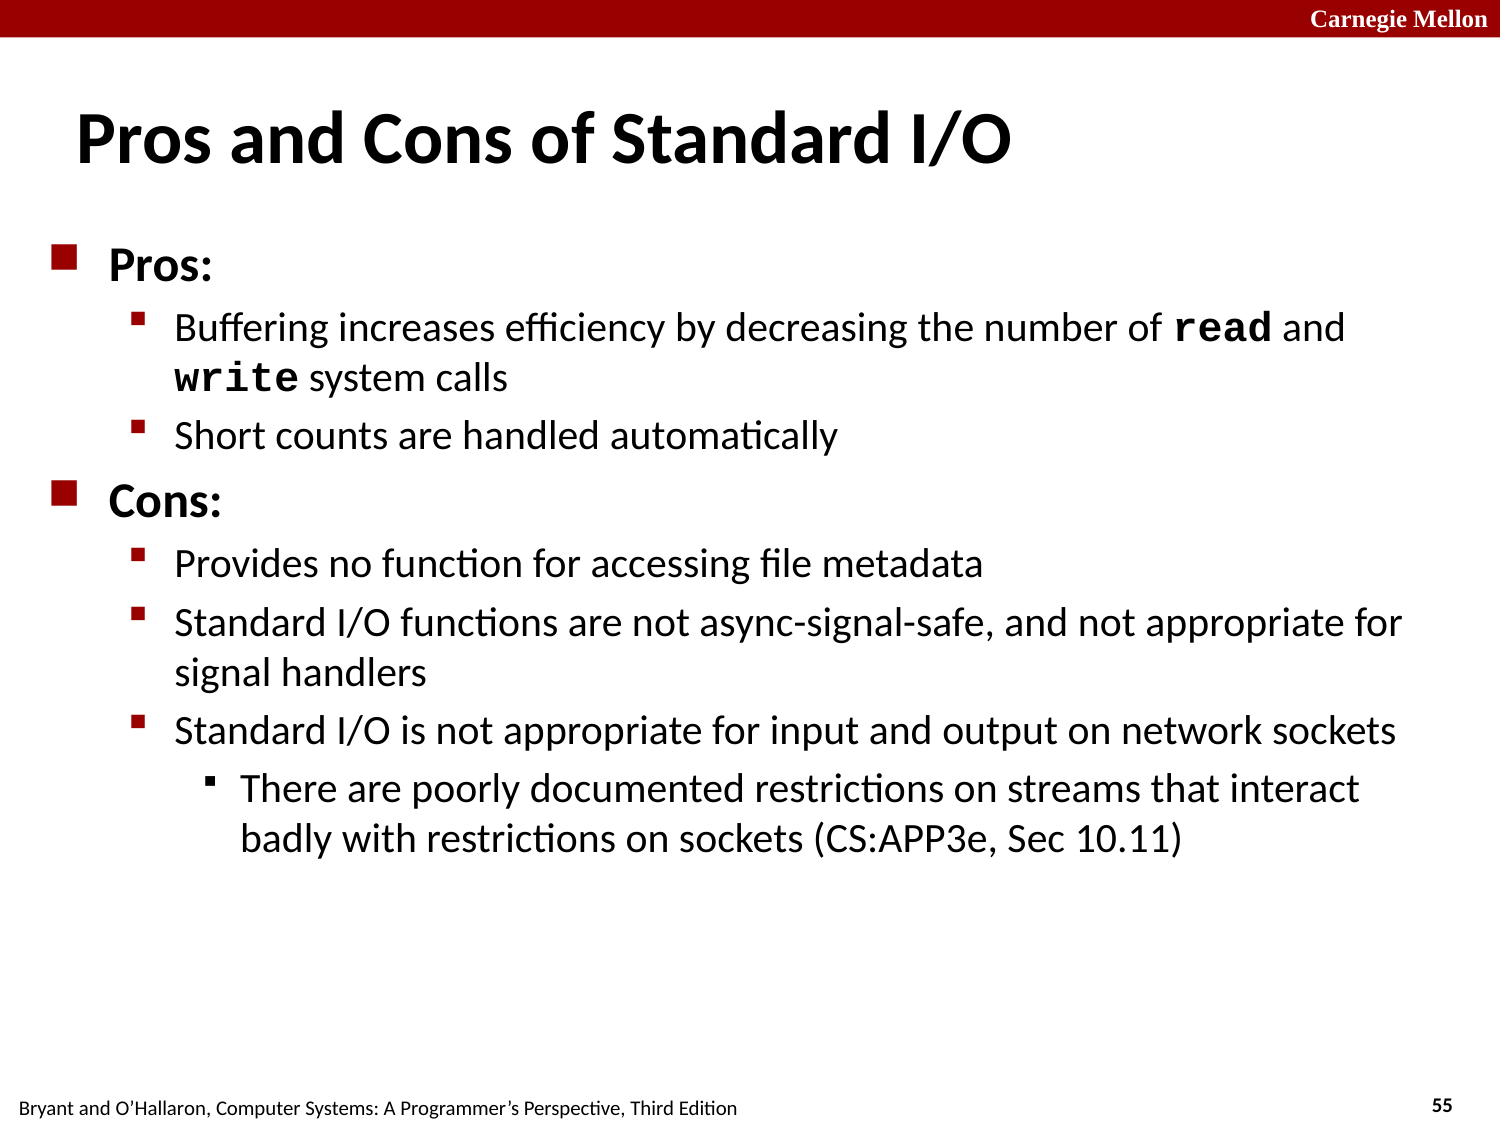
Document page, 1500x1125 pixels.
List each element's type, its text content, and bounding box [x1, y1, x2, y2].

title Pros and Cons of Standard I/O [61, 71, 1308, 197]
list Pros: Buffering increases efficiency by decreasing the number of read and write system calls Short counts are handled automatically Cons: Provides no function for accessing file metadata Standard I/O functions are not async-signal-safe, and not appropriate for signal handlers Standard I/O is not appropriate for input and output on network sockets There are poorly documented restrictions on streams that interact badly with restrictions on sockets (CS:APP3e, Sec 10.11) [37, 223, 1426, 1040]
